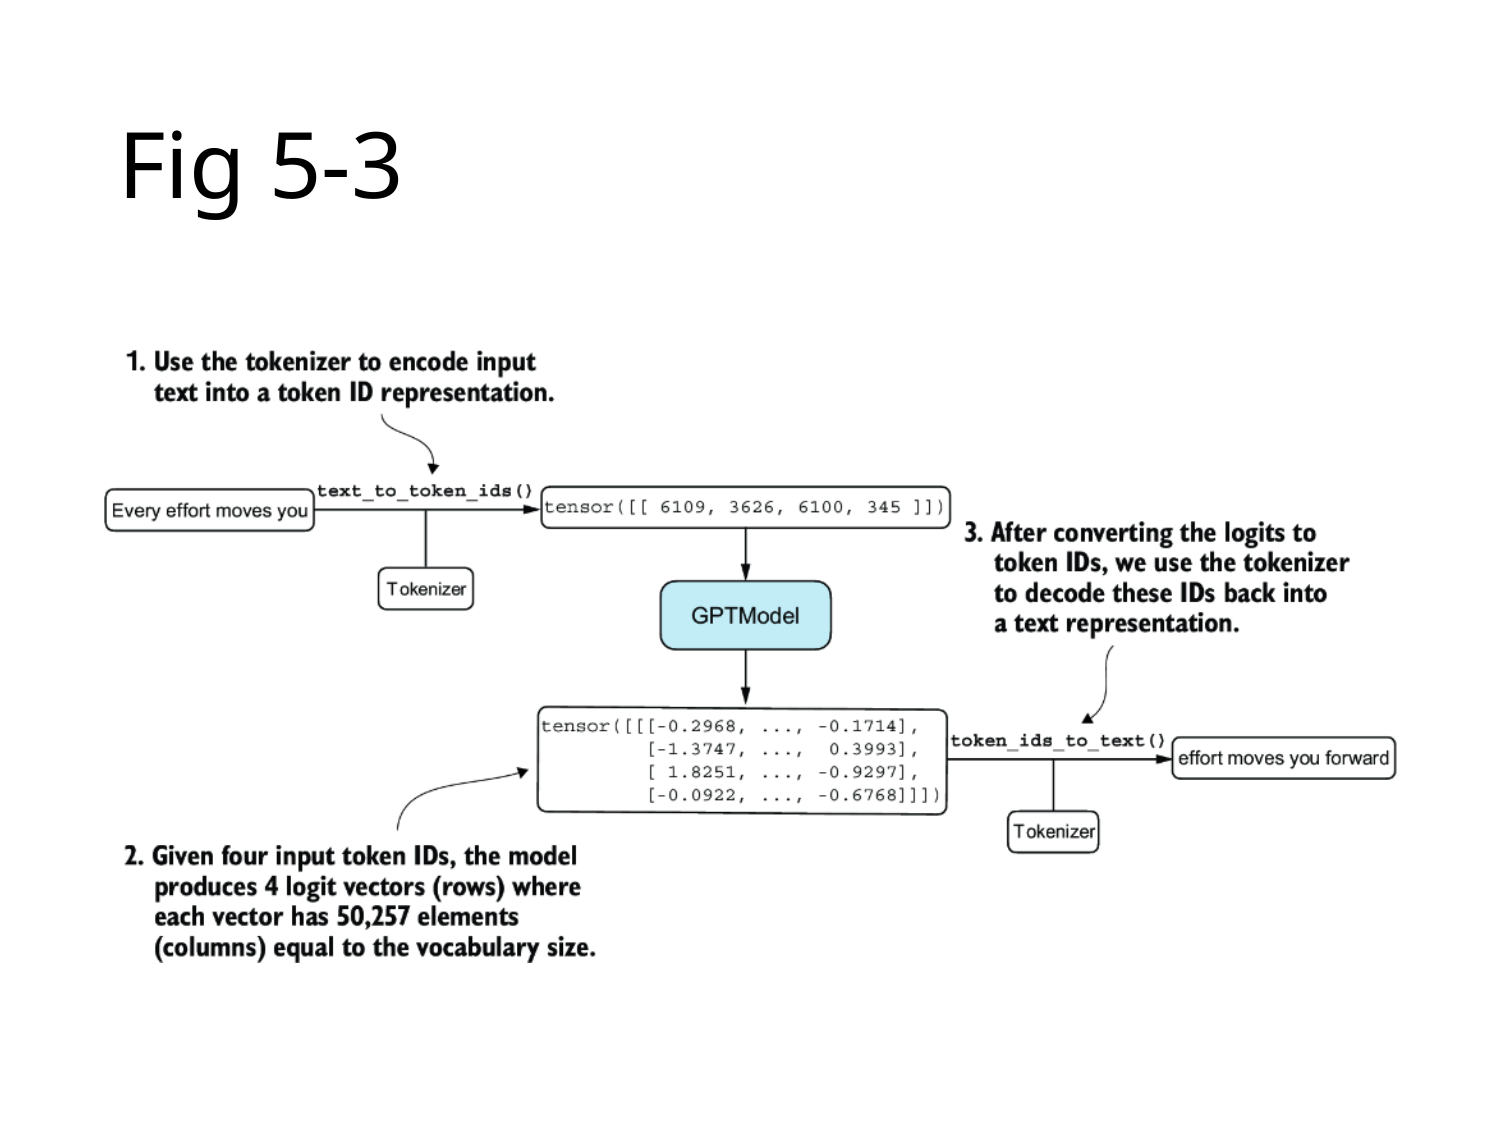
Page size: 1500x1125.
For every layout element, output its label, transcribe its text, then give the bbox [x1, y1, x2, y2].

title Fig 5-3 [103, 59, 1397, 278]
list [103, 350, 1397, 963]
